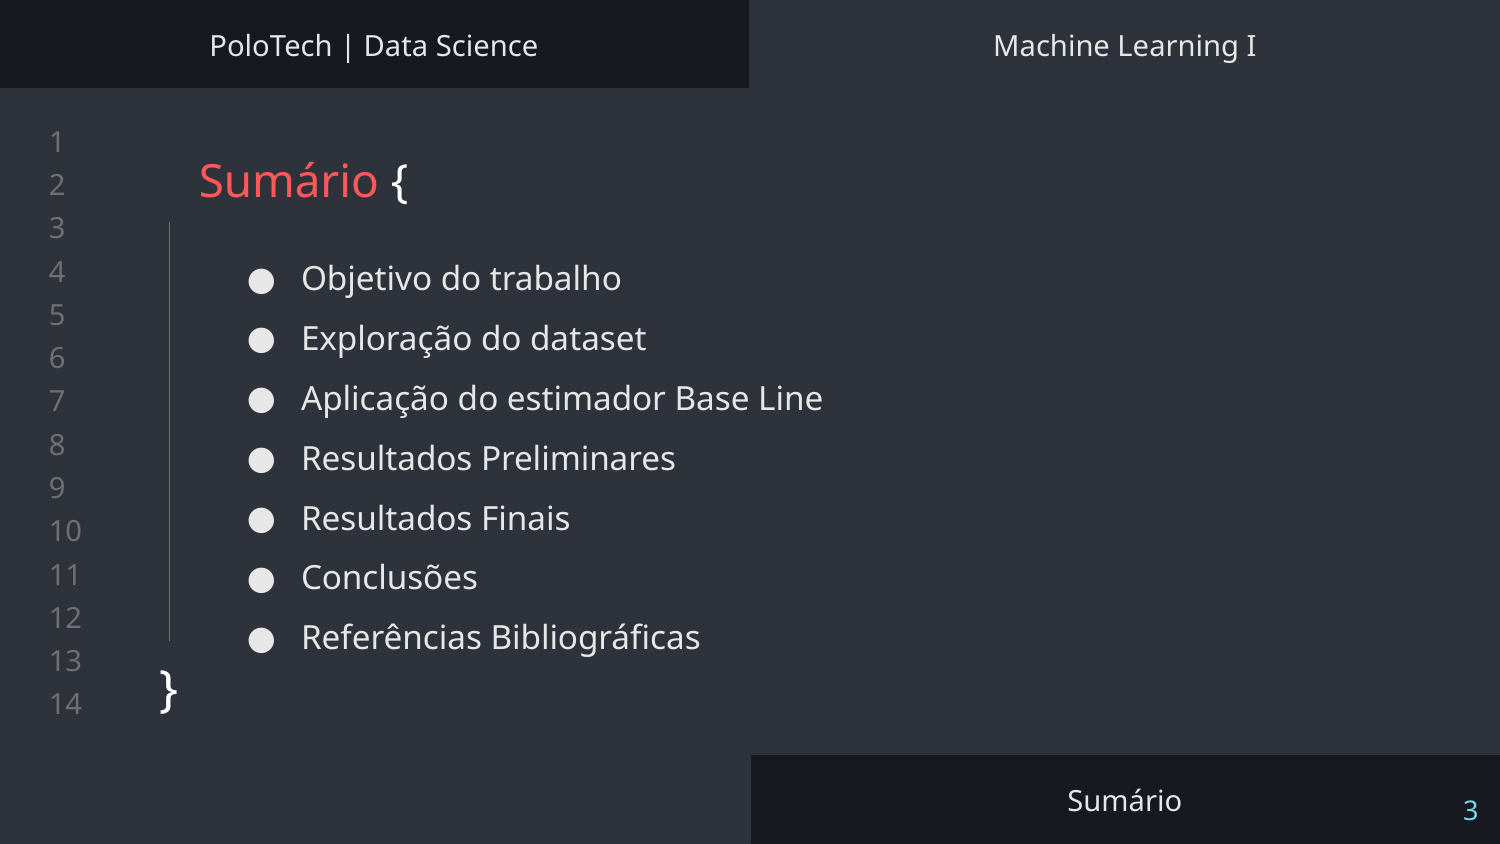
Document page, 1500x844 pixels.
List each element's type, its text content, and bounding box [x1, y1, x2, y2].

text_box Sumário { [183, 136, 964, 222]
subtitle Machine Learning I [750, 15, 1500, 74]
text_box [127, 221, 212, 733]
subtitle PoloTech | Data Science [0, 15, 749, 74]
slide_number ‹#› [1403, 779, 1494, 844]
text_box Sumário [749, 770, 1500, 829]
list Objetivo do trabalho Exploração do dataset Aplicação do estimador Base Line Resultados Preliminares Resultados Finais Conclusões Referências Bibliográficas [212, 222, 1318, 648]
